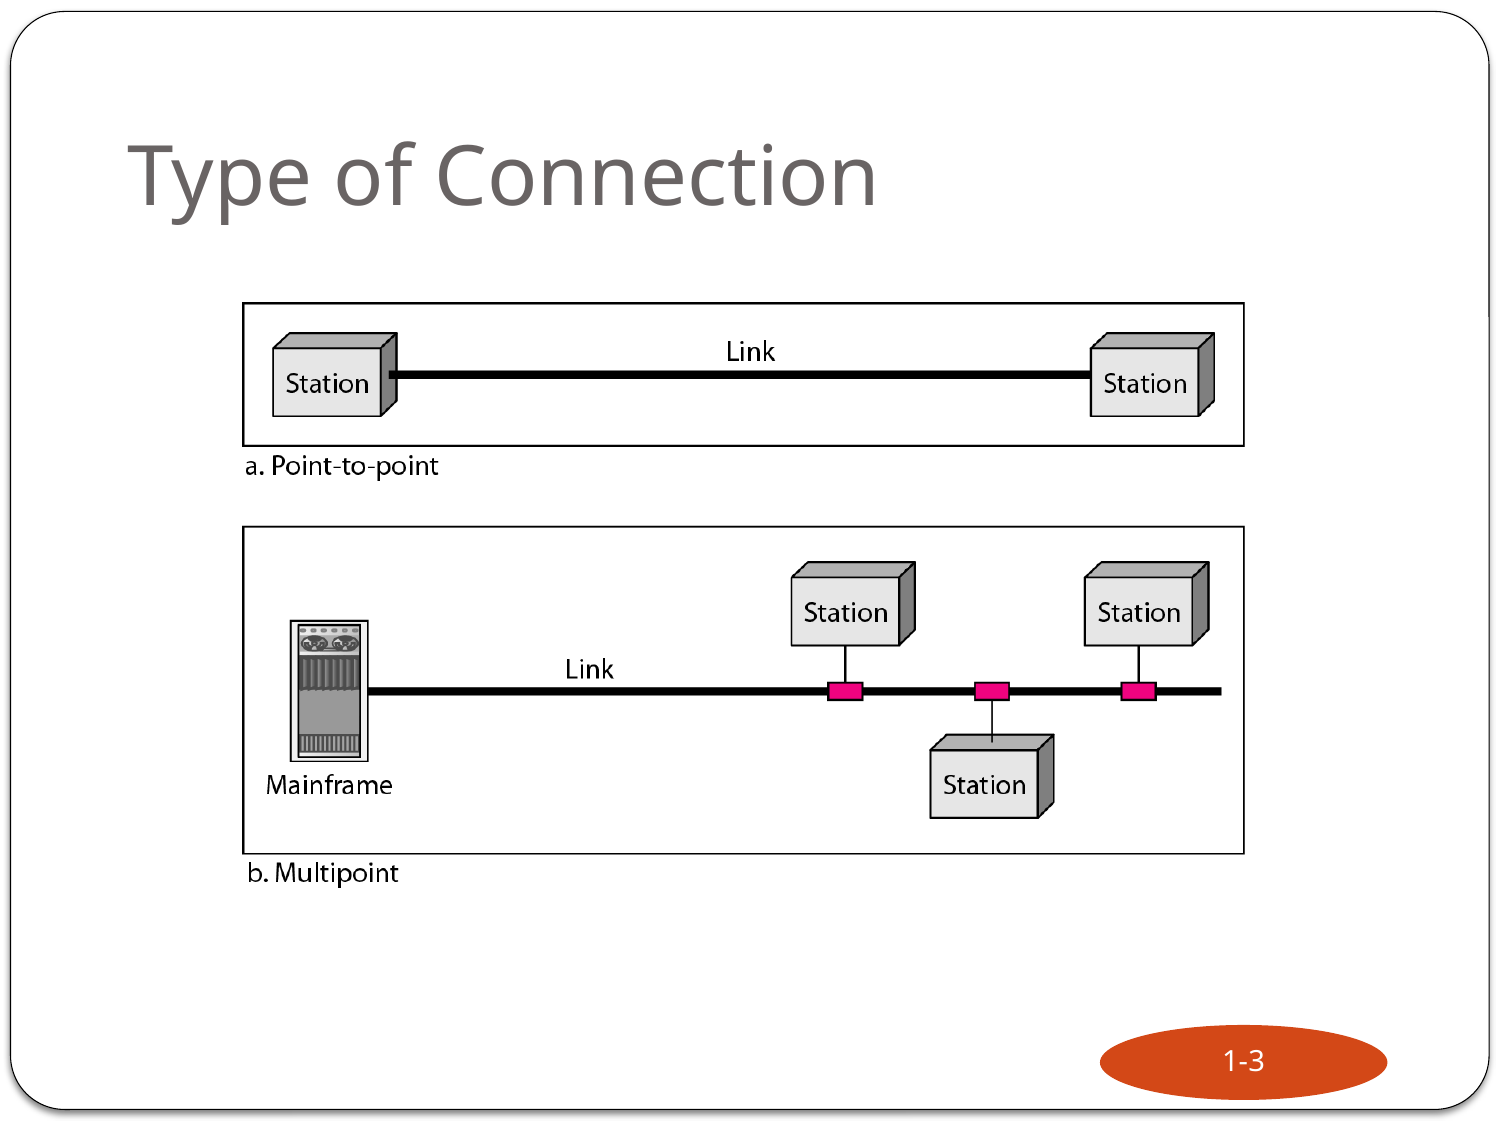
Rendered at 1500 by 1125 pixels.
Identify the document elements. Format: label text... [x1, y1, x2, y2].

title Type of Connection [112, 87, 1388, 238]
slide_number 1-3 [1099, 1024, 1388, 1100]
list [241, 302, 1245, 890]
